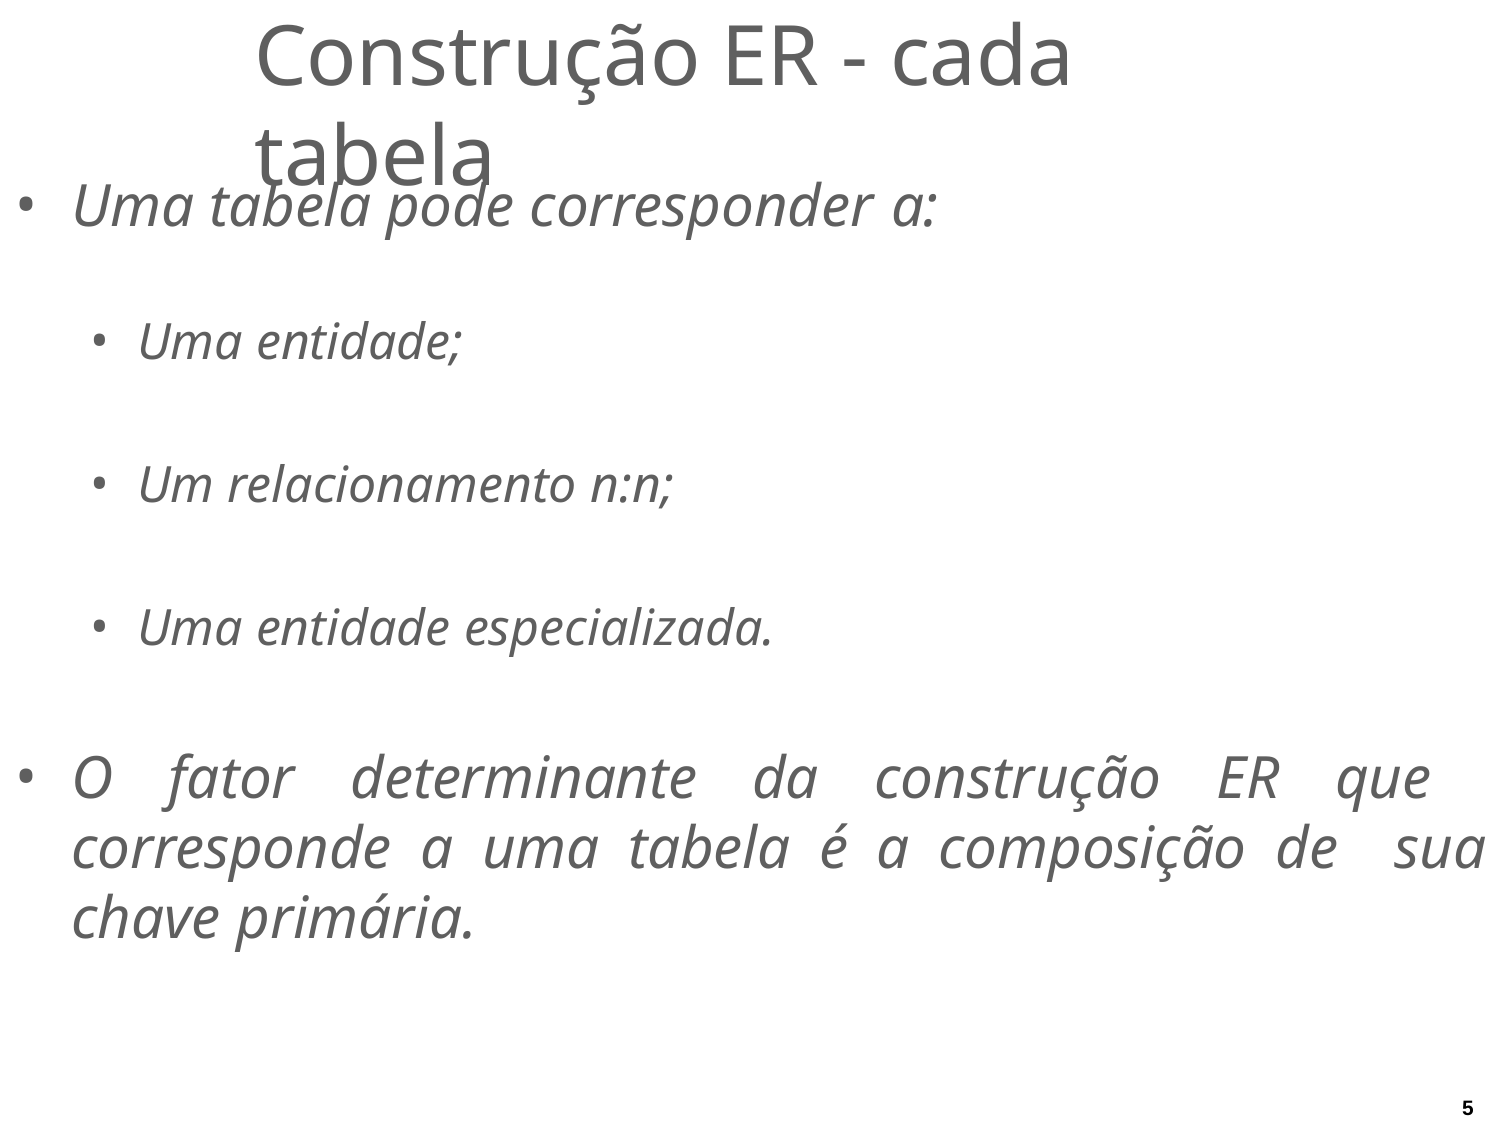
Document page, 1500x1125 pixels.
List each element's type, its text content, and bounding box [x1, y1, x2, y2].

text_box Uma tabela pode corresponder a: Uma entidade; Um relacionamento n:n; Uma entidade especializada. O fator determinante da construção ER que corresponde a uma tabela é a composição de sua chave primária. [12, 166, 1488, 950]
title Construção ER - cada tabela [0, 0, 1296, 203]
slide_number 5 [1455, 1094, 1492, 1125]
